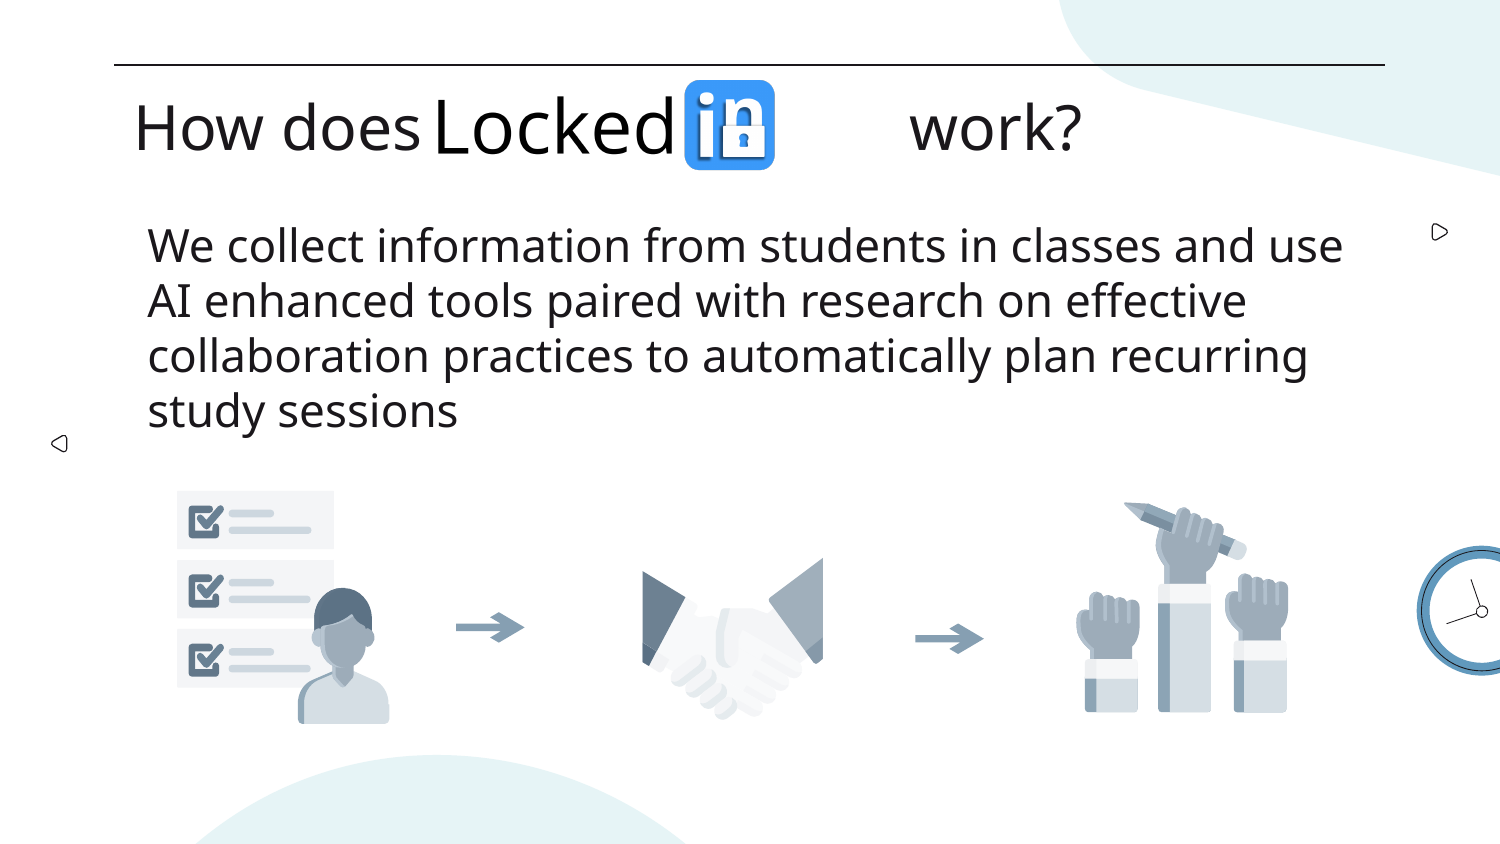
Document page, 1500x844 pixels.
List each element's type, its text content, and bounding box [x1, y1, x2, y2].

picture [433, 76, 777, 172]
title How does work? [118, 72, 1382, 167]
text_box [642, 557, 824, 720]
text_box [176, 490, 390, 725]
subtitle We collect information from students in classes and use AI enhanced tools paired with research on effective collaboration practices to automatically plan recurring study sessions [132, 201, 1368, 468]
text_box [1075, 502, 1289, 713]
text_box [456, 612, 525, 643]
text_box [915, 623, 984, 654]
